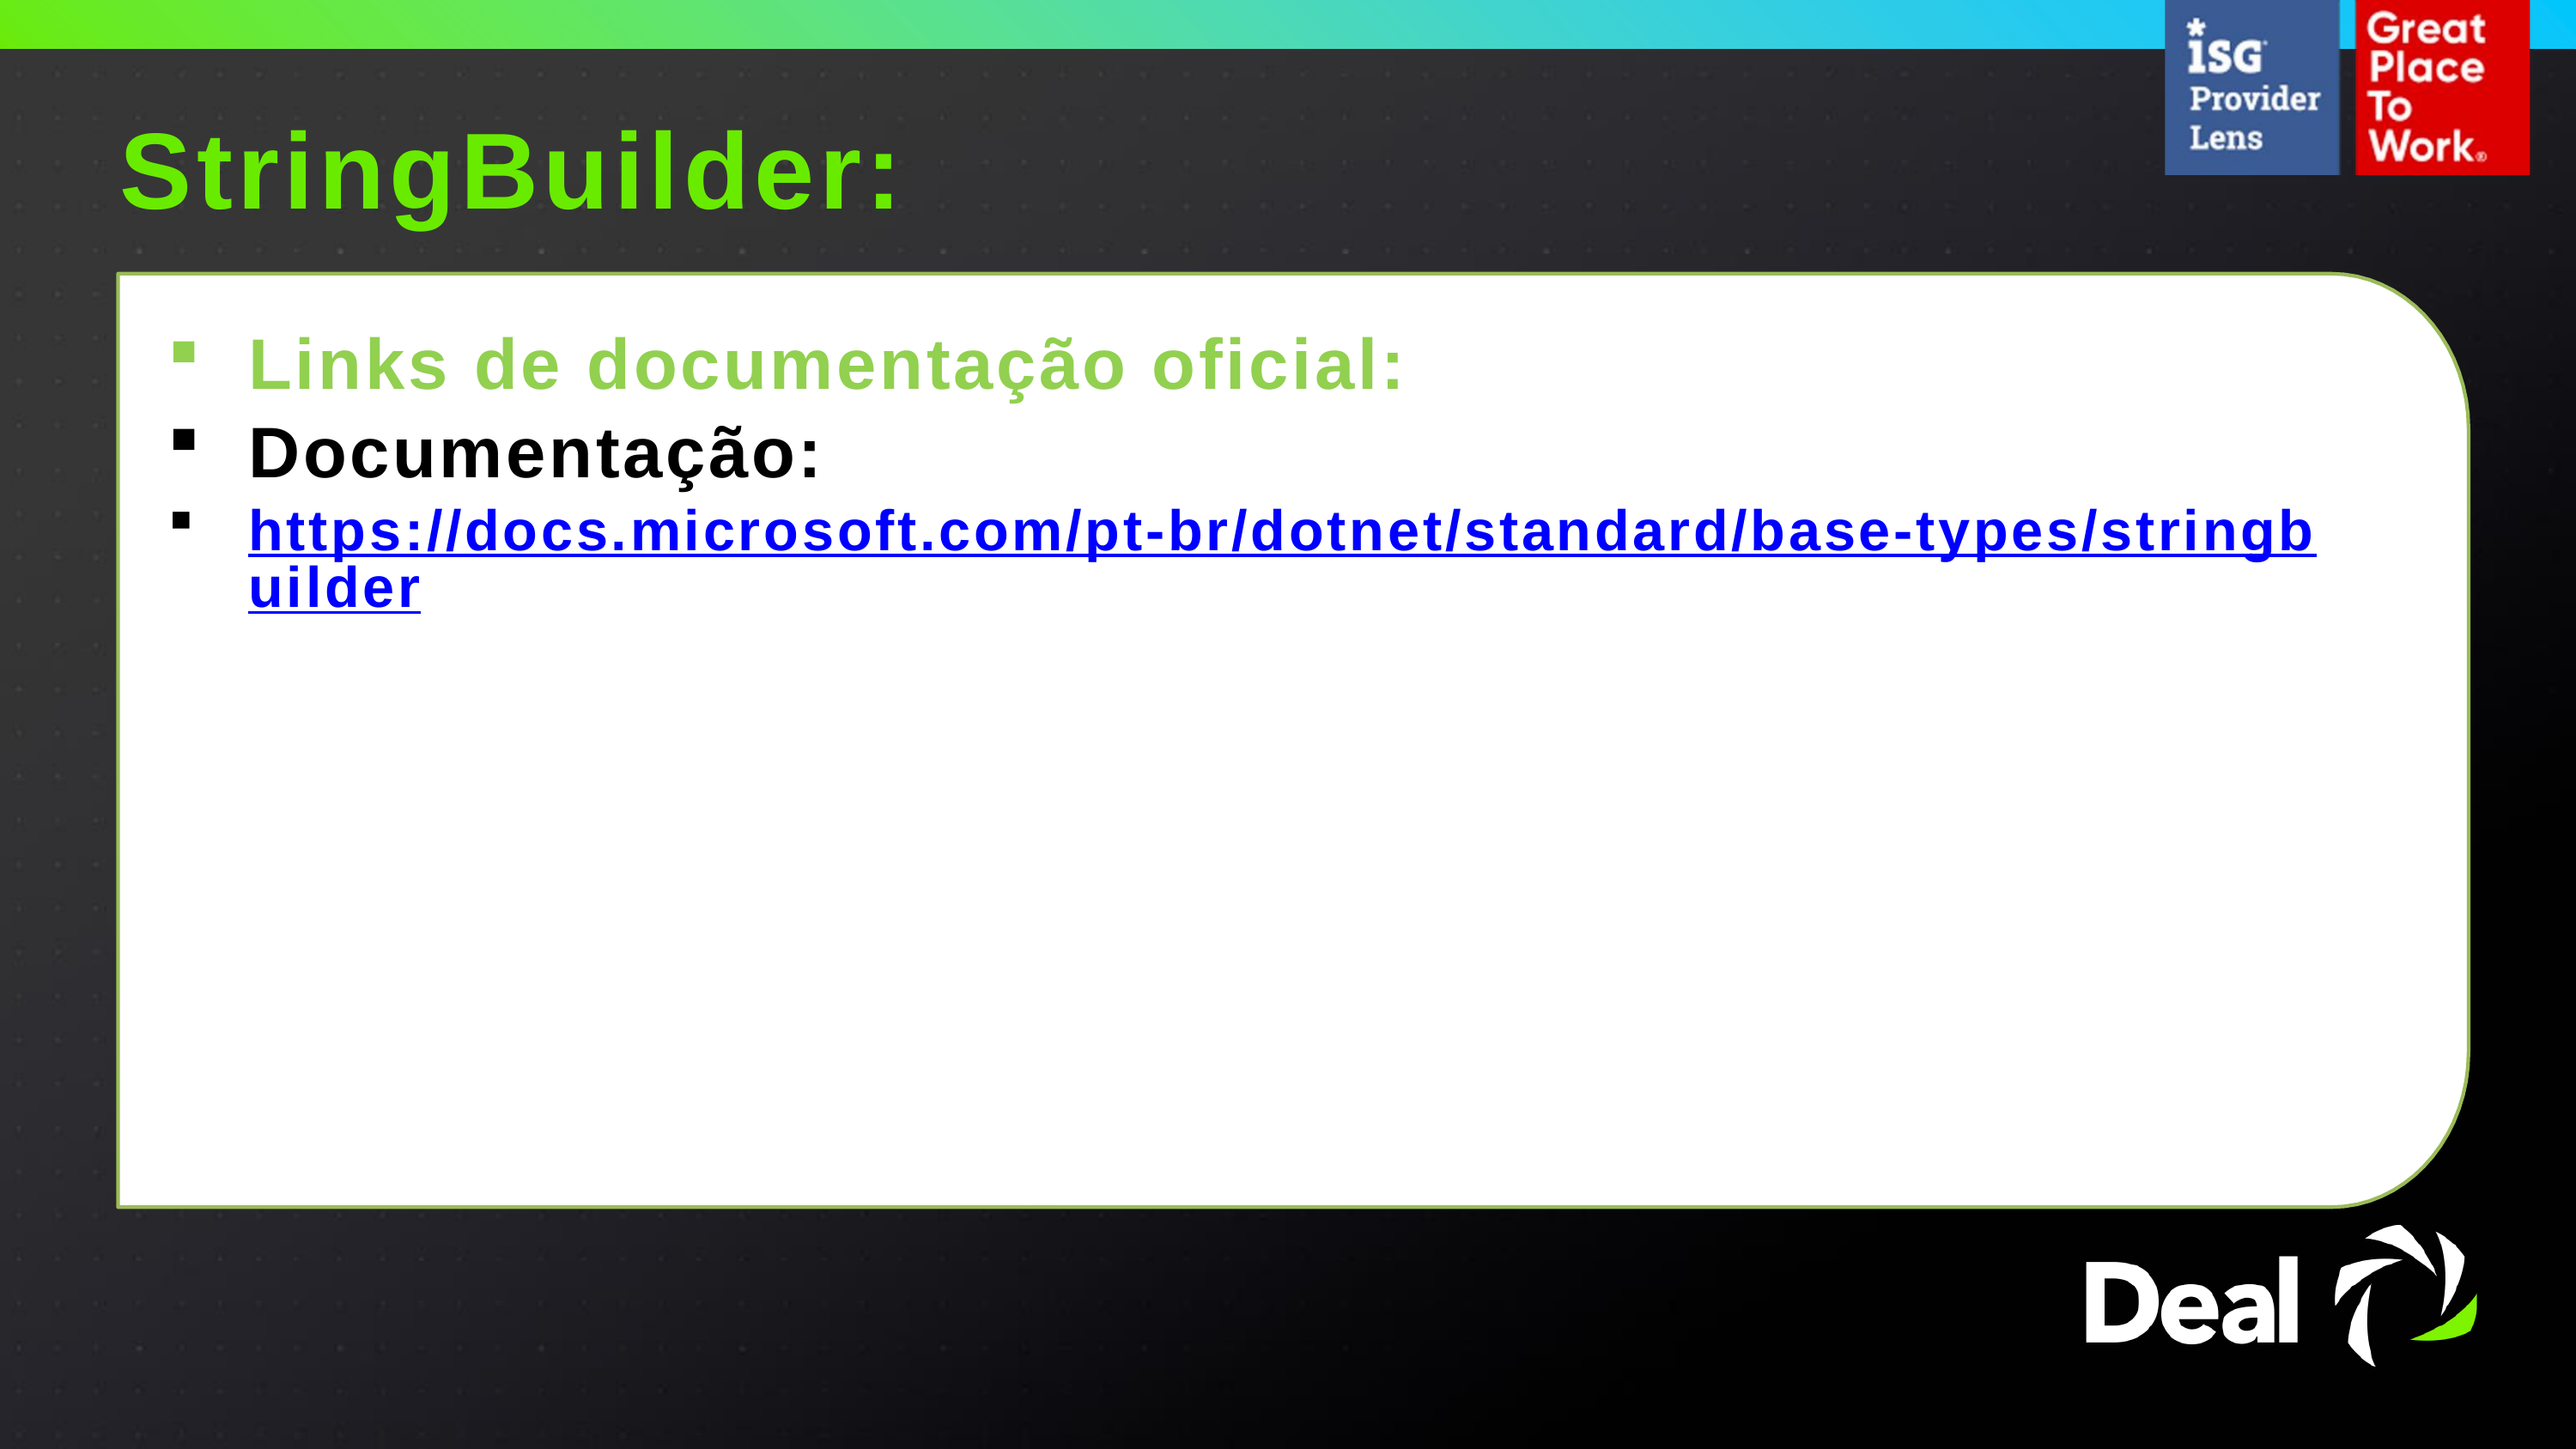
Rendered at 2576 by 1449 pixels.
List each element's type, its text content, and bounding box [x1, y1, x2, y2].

text_box StringBuilder: [118, 99, 2469, 231]
picture [0, 0, 2576, 1449]
text_box [116, 271, 2471, 1210]
text_box Links de documentação oficial: Documentação: https://docs.microsoft.com/pt-br/dotnet/standard/base-types/stringbuilder [166, 316, 2358, 562]
